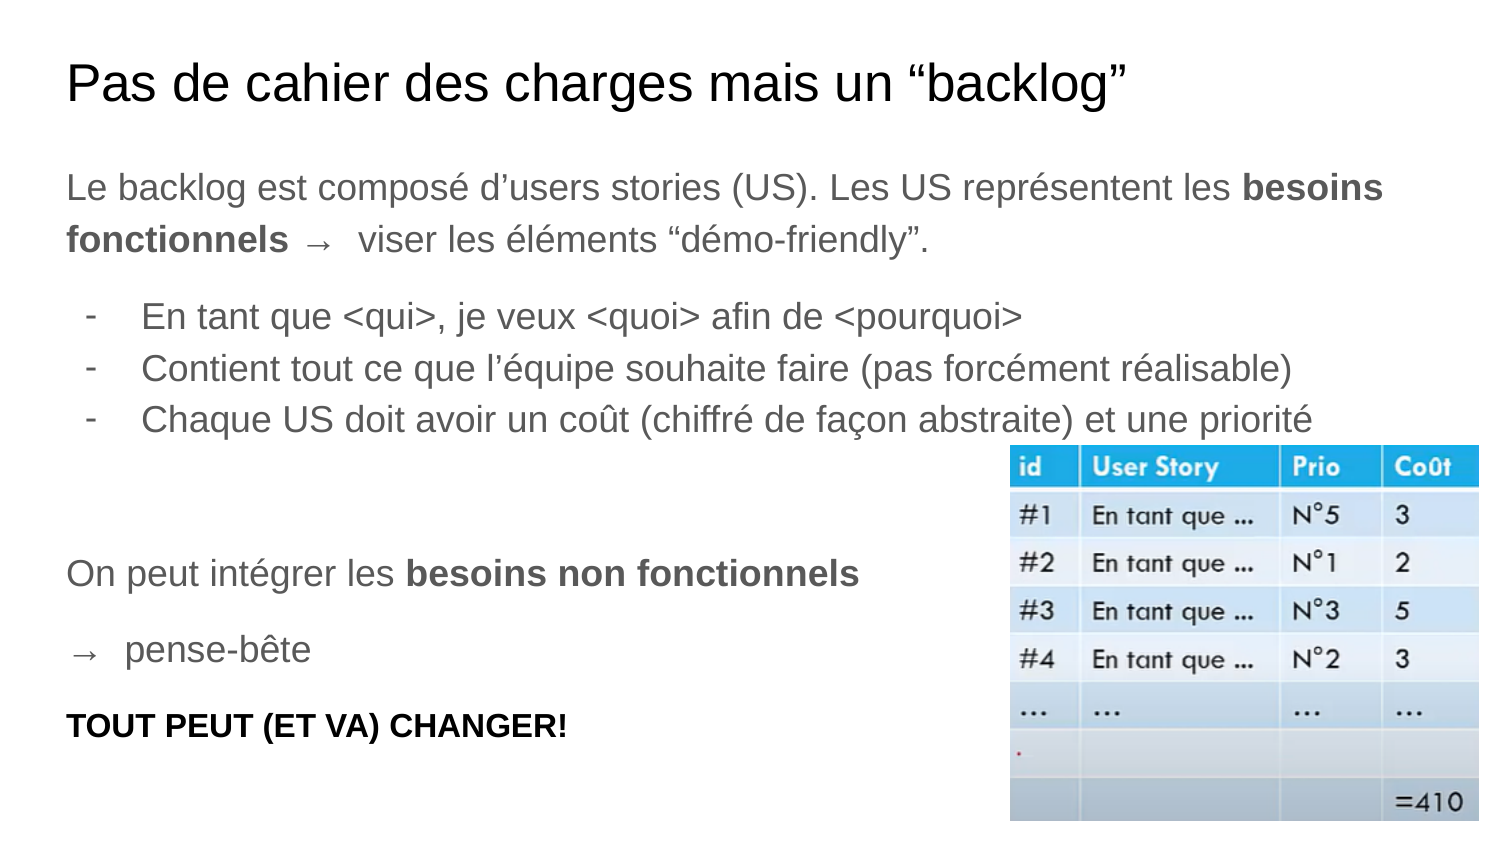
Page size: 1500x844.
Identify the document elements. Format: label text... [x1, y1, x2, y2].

text_box TOUT PEUT (ET VA) CHANGER! [51, 688, 989, 759]
picture [1009, 444, 1479, 822]
list Le backlog est composé d’users stories (US). Les US représentent les besoins fonctionnels → viser les éléments “démo-friendly”. En tant que <qui>, je veux <quoi> afin de <pourquoi> Contient tout ce que l’équipe souhaite faire (pas forcément réalisable) Chaque US doit avoir un coût (chiffré de façon abstraite) et une priorité On peut intégrer les besoins non fonctionnels → pense-bête [51, 141, 1449, 703]
title Pas de cahier des charges mais un “backlog” [51, 33, 1449, 128]
